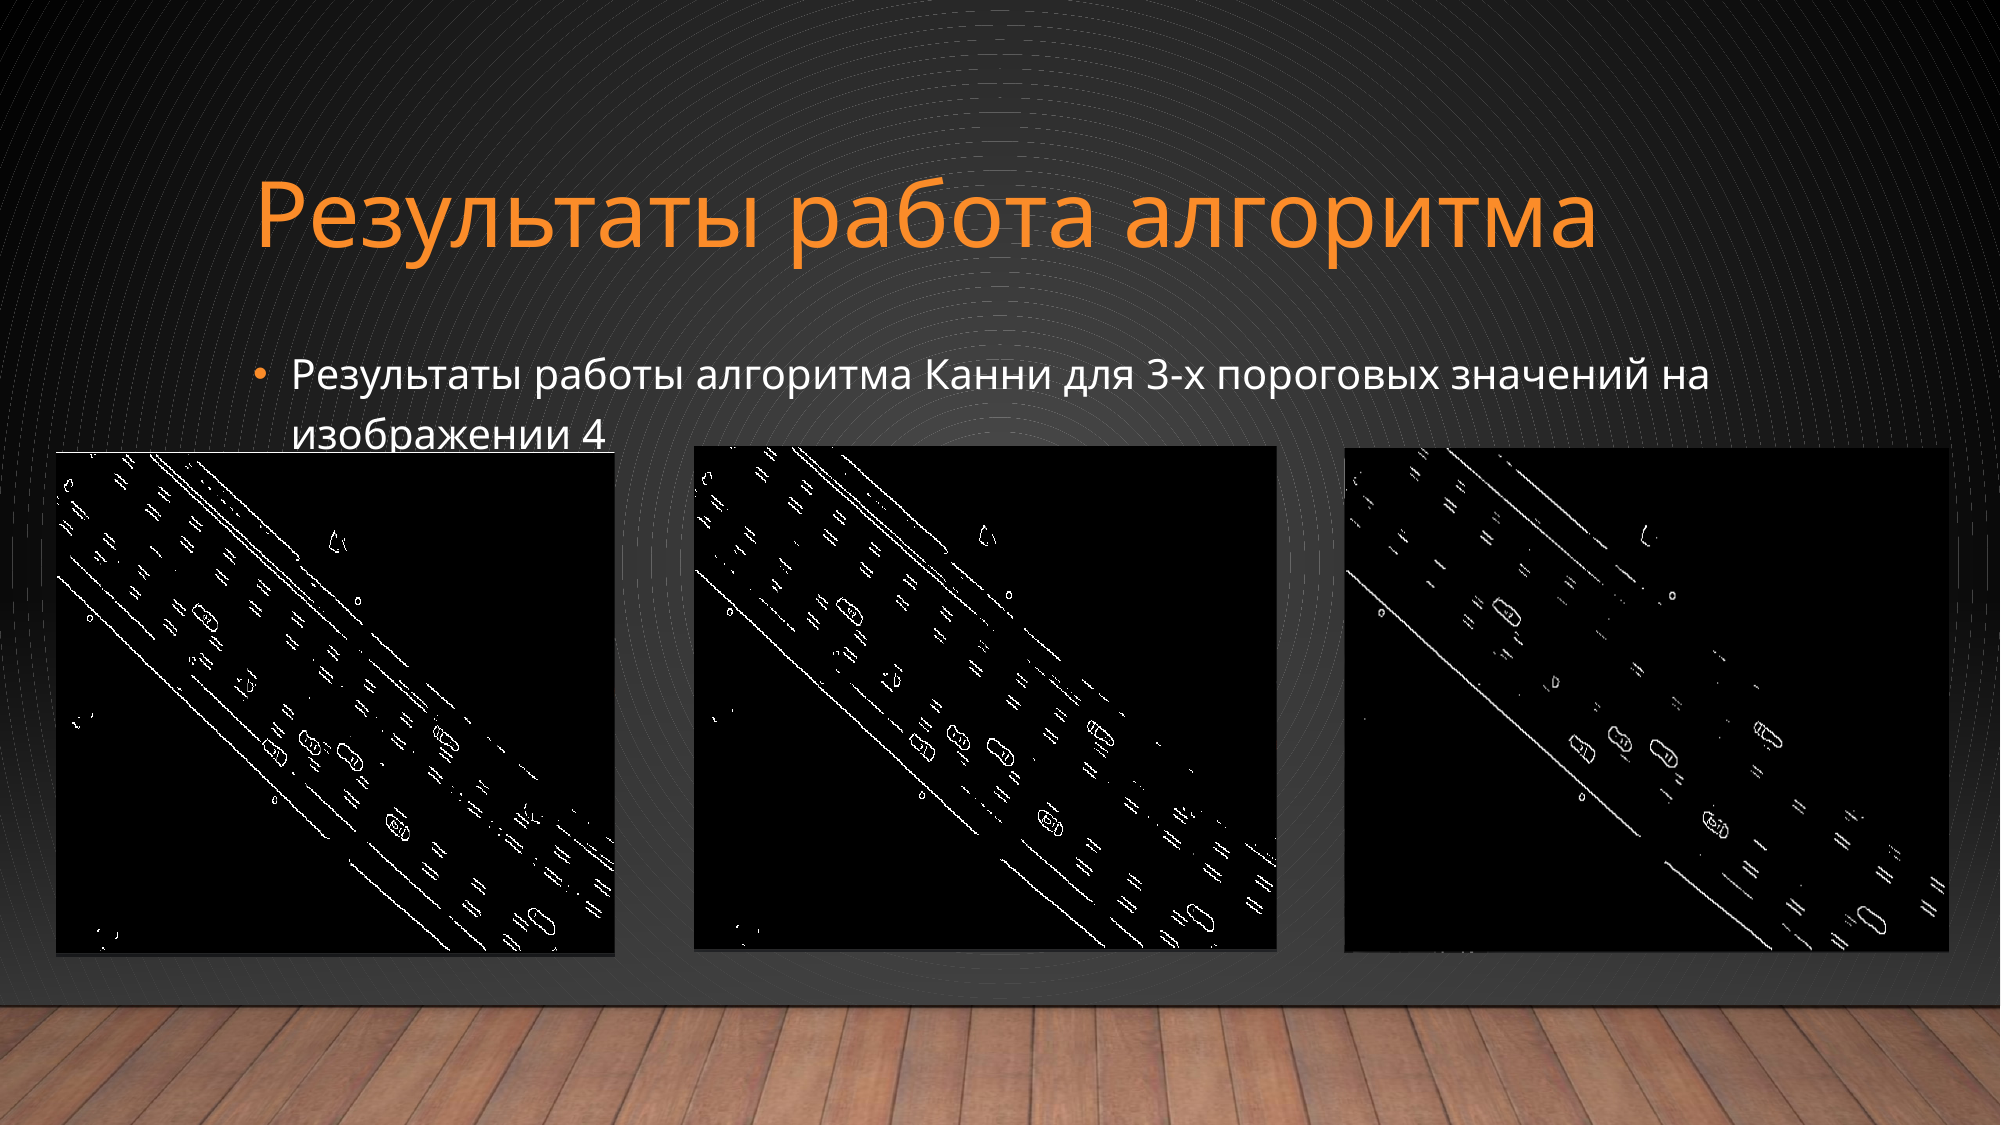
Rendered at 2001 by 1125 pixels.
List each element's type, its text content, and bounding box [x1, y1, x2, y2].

title Результаты работа алгоритма [238, 131, 1763, 305]
list Результаты работы алгоритма Канни для 3-х пороговых значений на изображении 4 [238, 330, 1763, 897]
picture [694, 446, 1277, 952]
picture [55, 452, 615, 957]
picture [1344, 447, 1949, 954]
picture [0, 1005, 2000, 1125]
